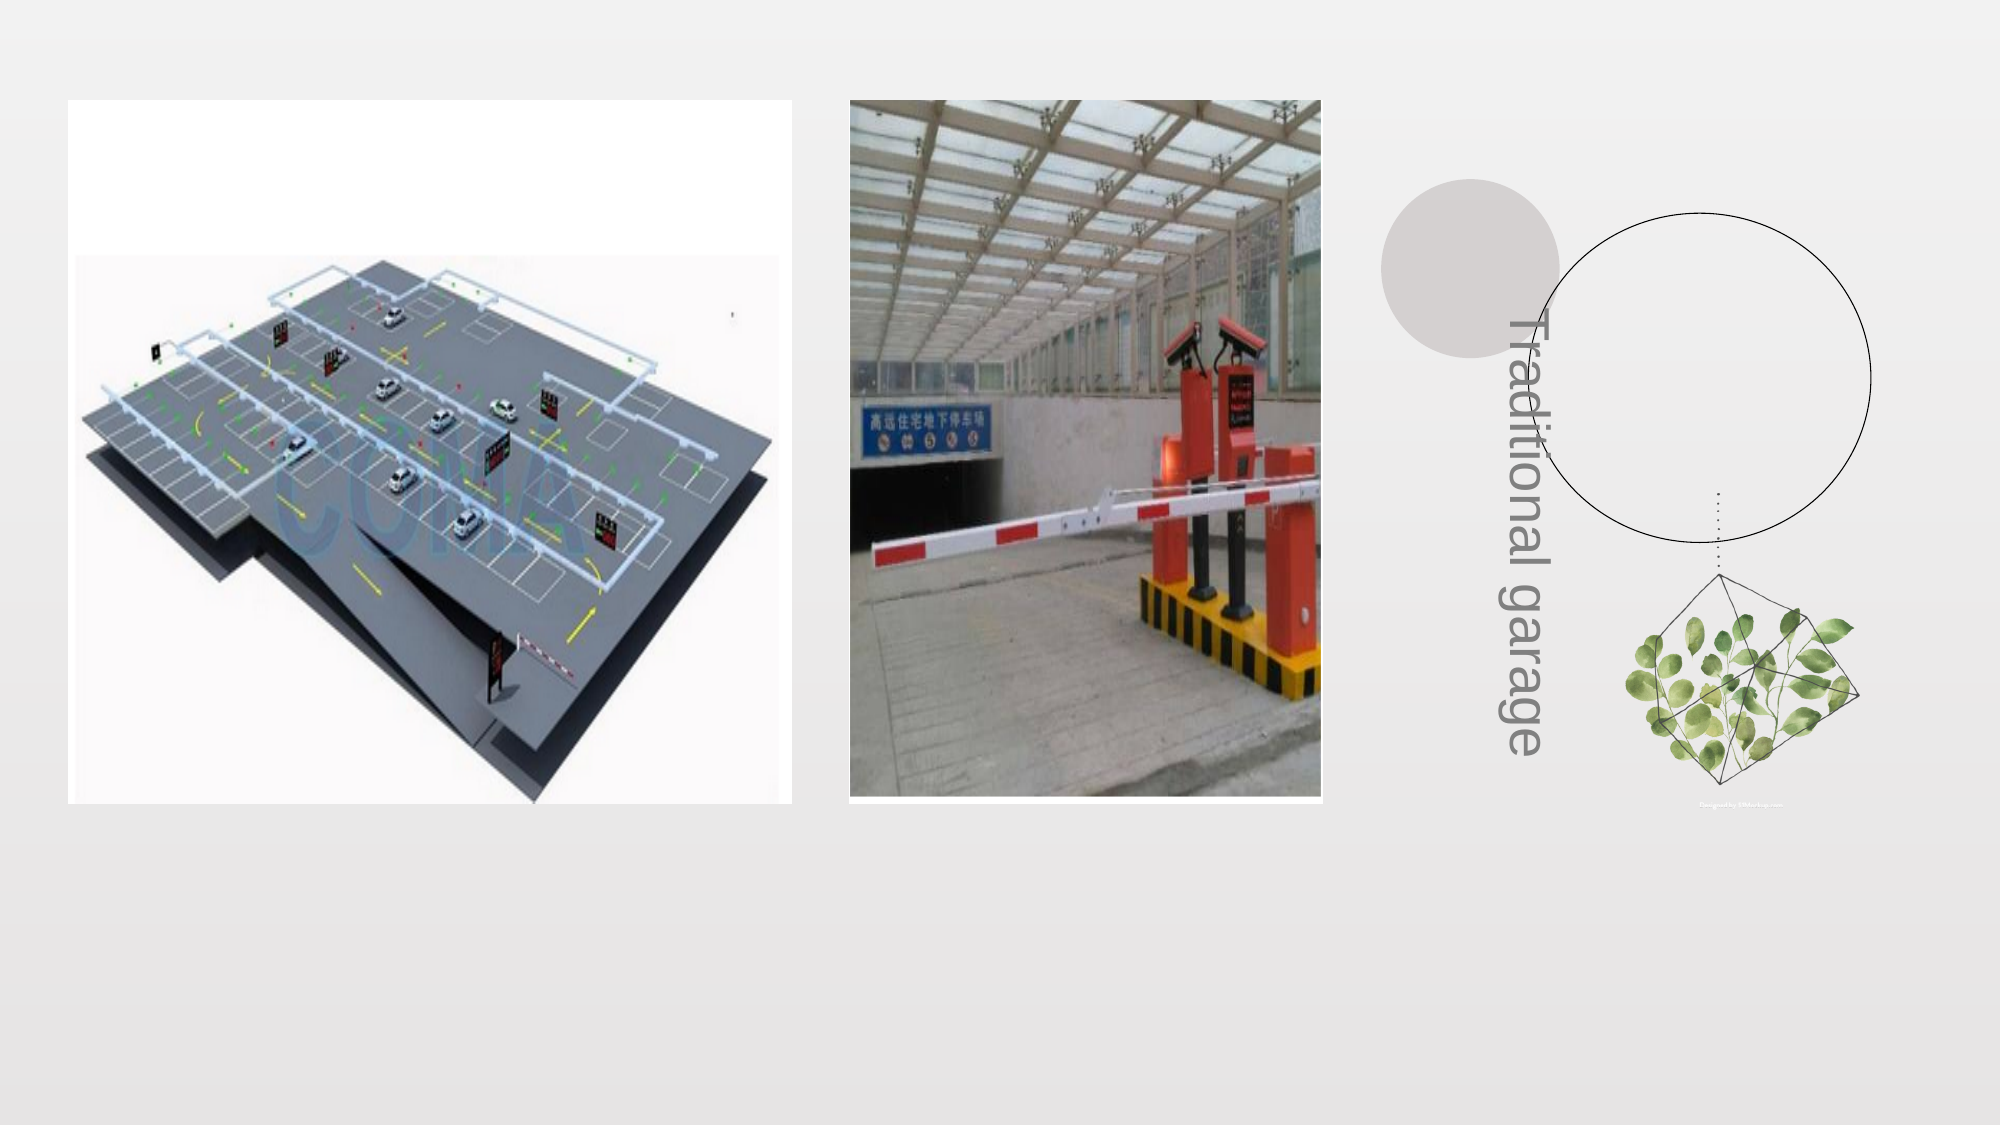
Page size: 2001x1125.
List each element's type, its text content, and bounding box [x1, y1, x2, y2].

picture [68, 100, 792, 804]
picture [1589, 469, 1893, 843]
text_box Traditional garage [1381, 307, 1686, 978]
text_box [1381, 179, 1560, 307]
text_box [1543, 212, 1872, 469]
picture [849, 100, 1323, 804]
